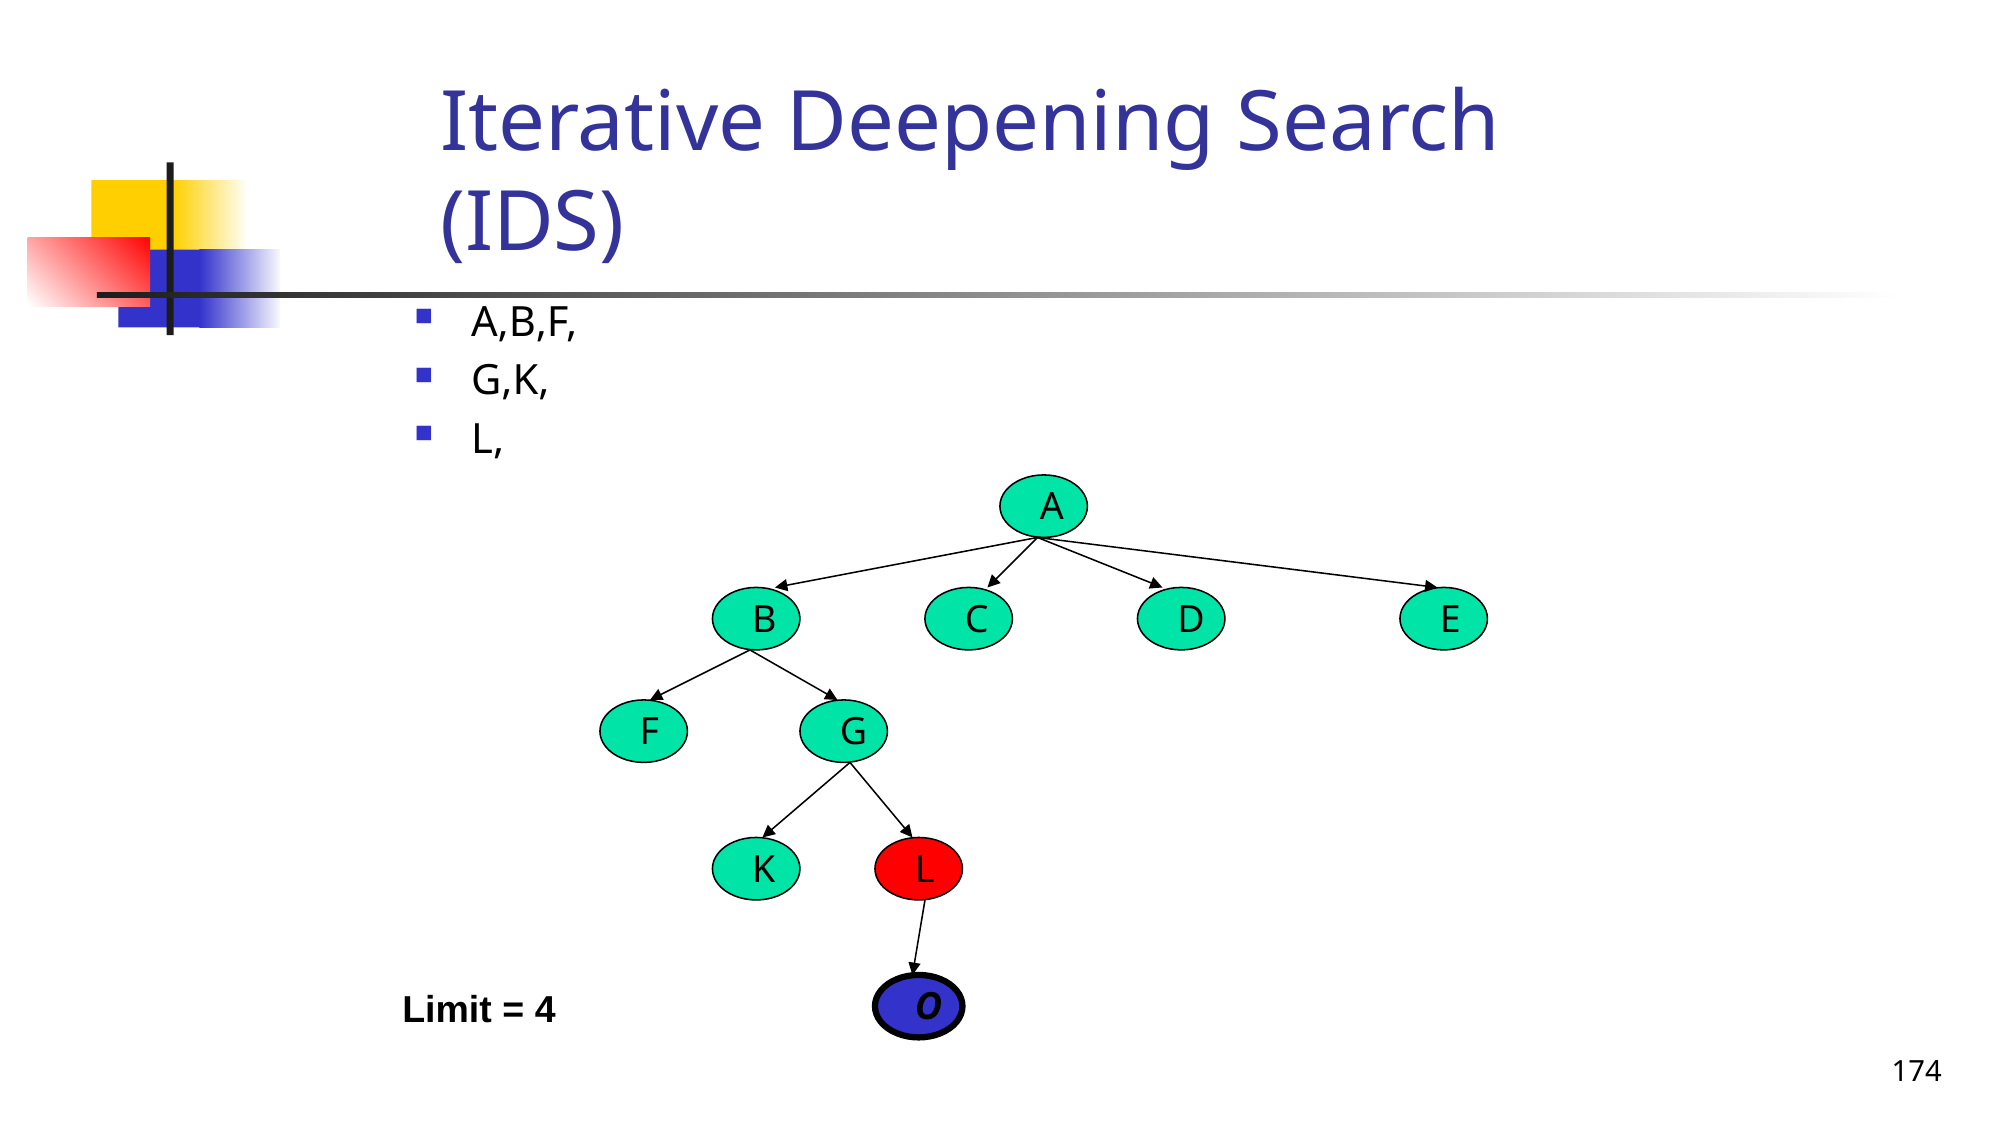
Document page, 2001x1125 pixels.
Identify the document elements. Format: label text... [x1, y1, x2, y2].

text_box [908, 900, 926, 976]
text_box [1137, 587, 1225, 650]
text_box Limit = 4 [387, 977, 588, 1038]
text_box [599, 699, 688, 763]
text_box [999, 474, 1088, 538]
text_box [712, 837, 800, 900]
slide_number 174 [1540, 1024, 1957, 1100]
text_box [1041, 539, 1163, 587]
title Iterative Deepening Search (IDS) [425, 87, 1700, 275]
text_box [1399, 587, 1488, 650]
text_box O [899, 974, 963, 1035]
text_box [712, 587, 800, 650]
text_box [799, 699, 888, 763]
text_box [987, 538, 1038, 587]
text_box [650, 650, 749, 699]
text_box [874, 837, 963, 900]
text_box A,B,F, G,K, L, [399, 287, 1675, 425]
text_box [762, 763, 850, 837]
text_box [775, 538, 1035, 587]
text_box [874, 978, 899, 1034]
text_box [924, 587, 1013, 650]
text_box [749, 650, 837, 699]
text_box [1040, 538, 1437, 587]
text_box [850, 763, 913, 837]
